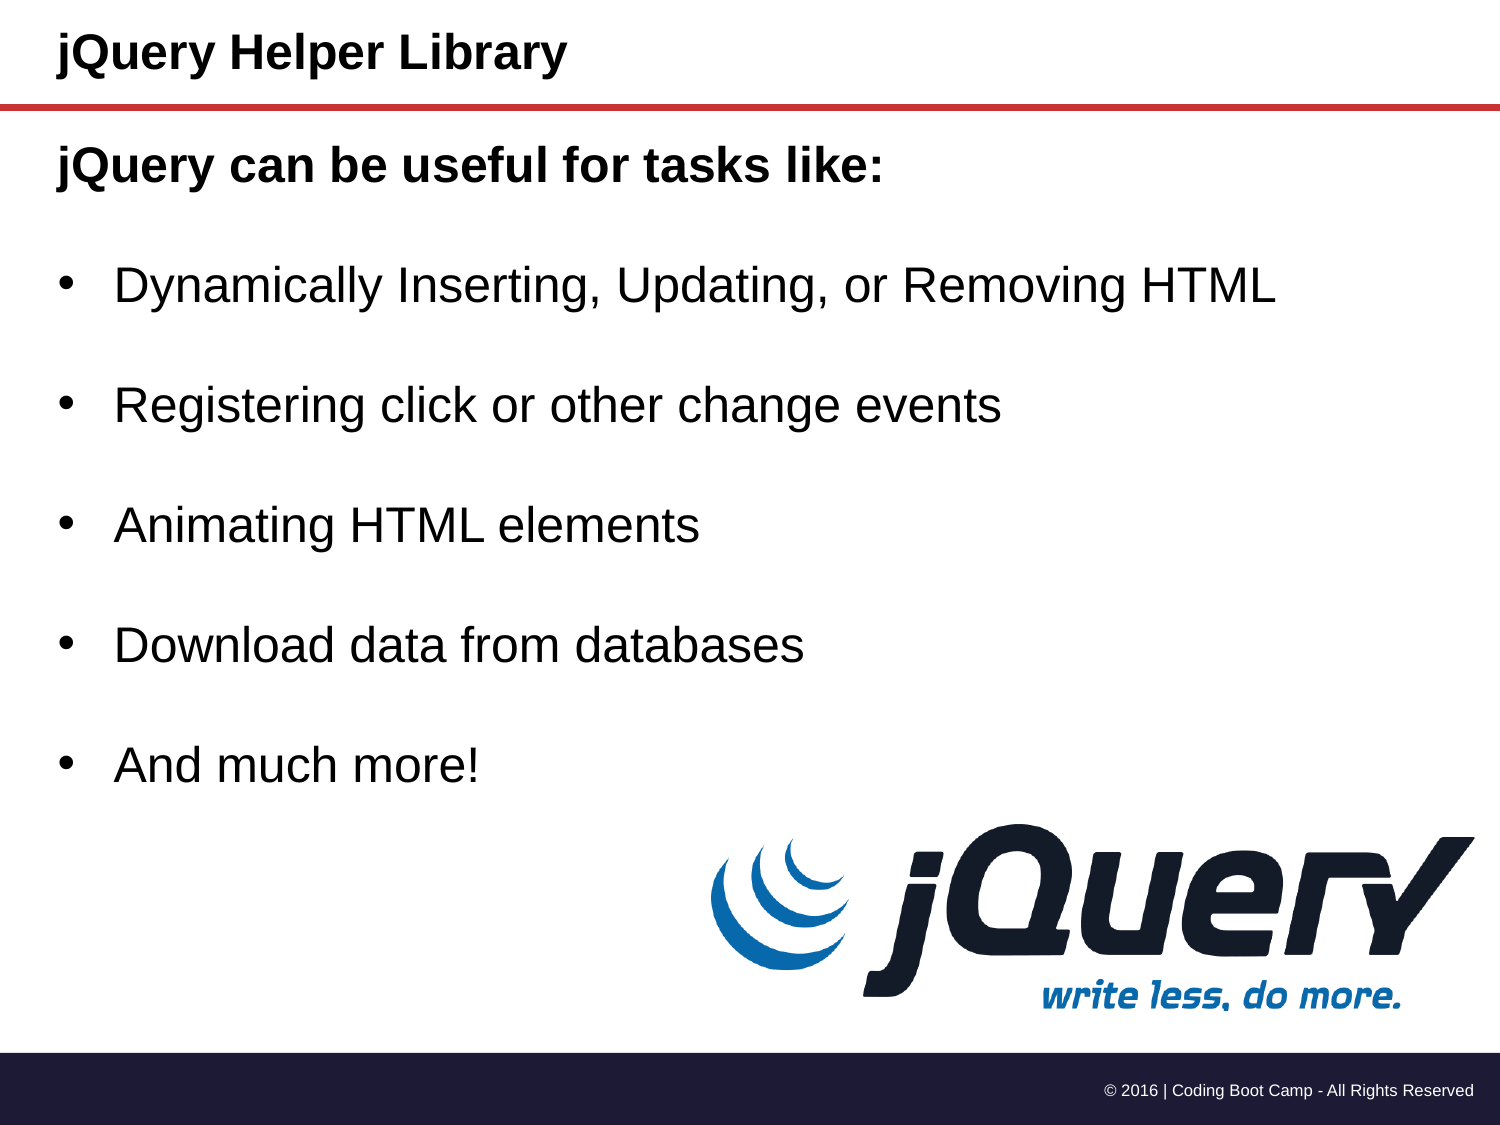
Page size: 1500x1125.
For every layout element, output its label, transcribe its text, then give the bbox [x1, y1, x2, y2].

title jQuery Helper Library [49, 0, 948, 108]
picture [711, 824, 1476, 1011]
text_box jQuery can be useful for tasks like: Dynamically Inserting, Updating, or Removing HTML Registering click or other change events Animating HTML elements Download data from databases And much more! [49, 124, 1475, 800]
